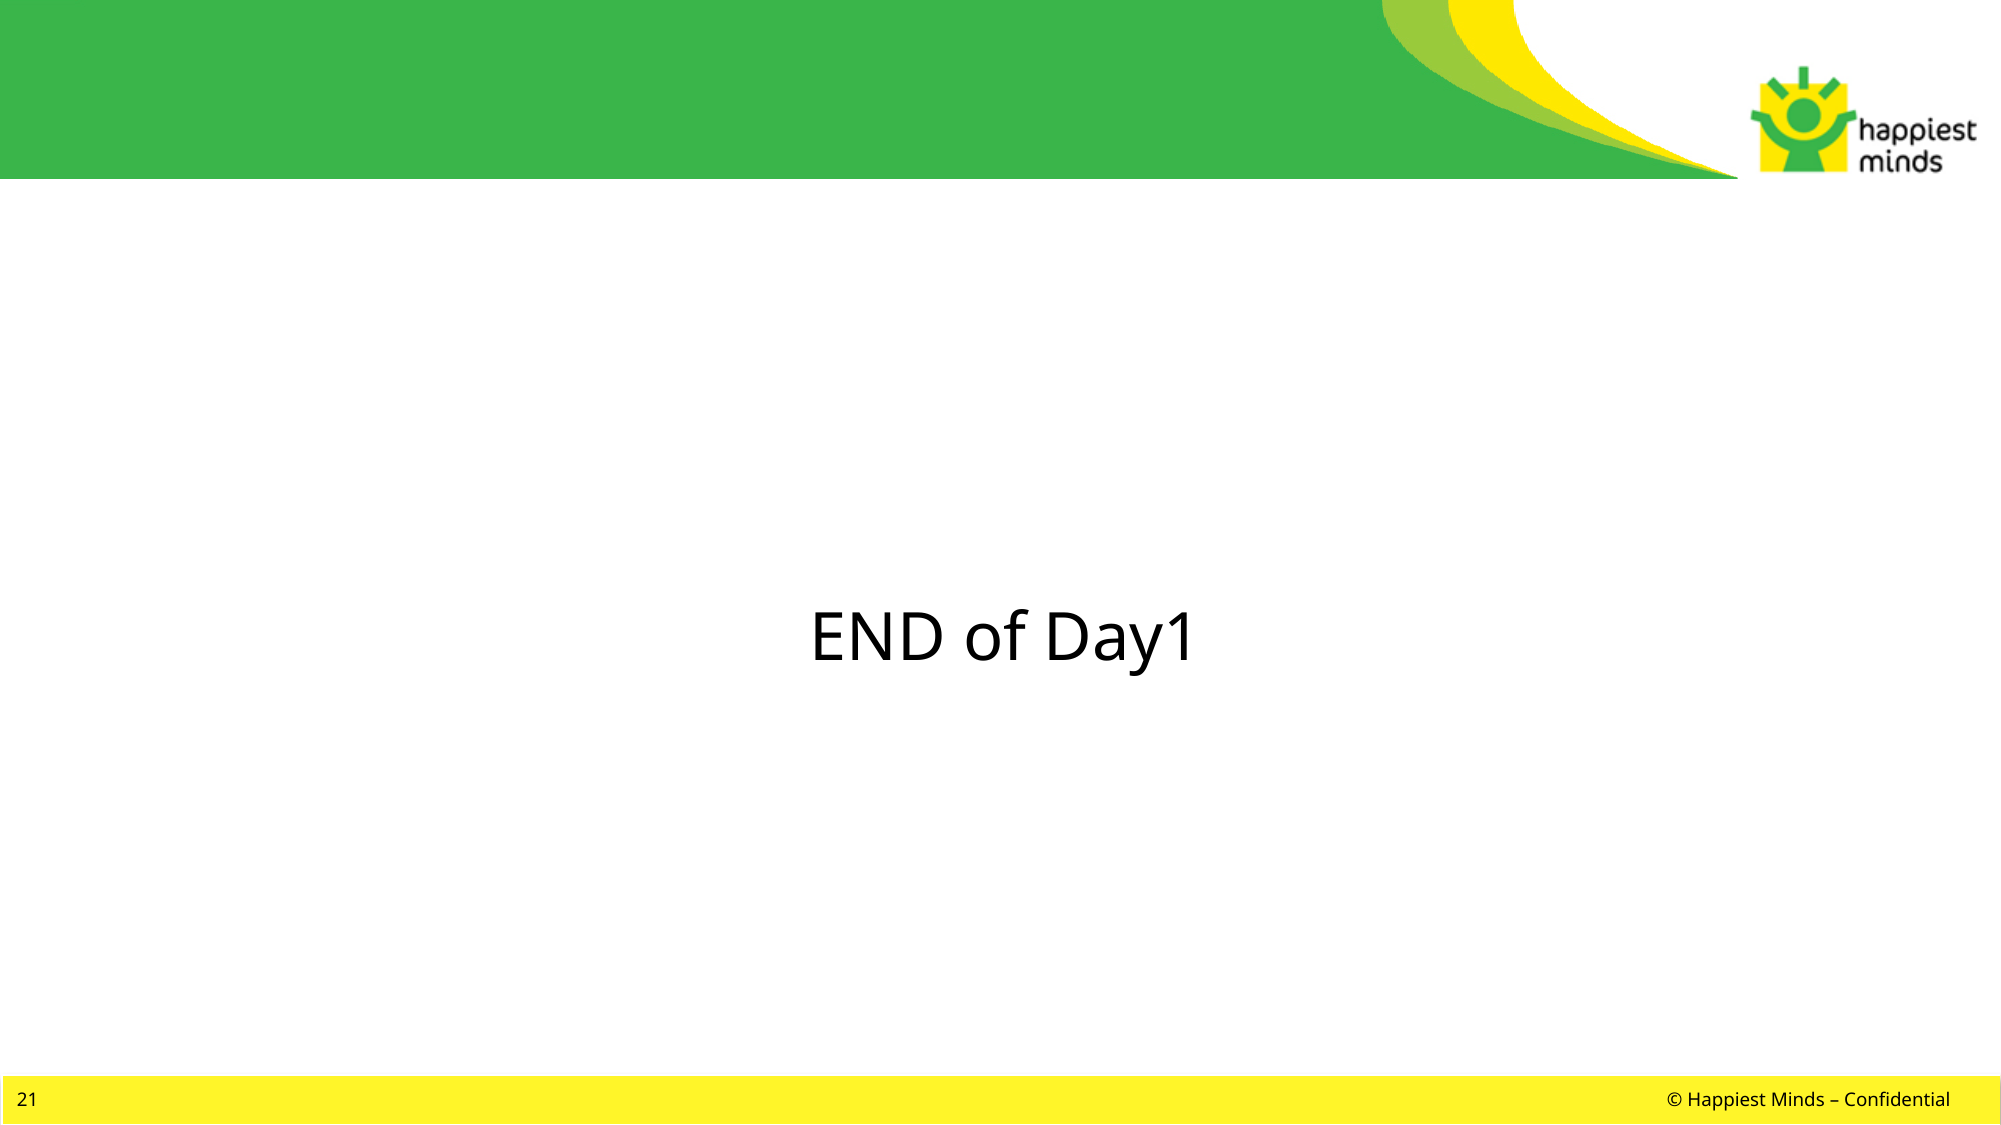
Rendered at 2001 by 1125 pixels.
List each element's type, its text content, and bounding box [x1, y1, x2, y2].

picture [0, 0, 1984, 180]
title END of Day1 [320, 571, 1692, 697]
